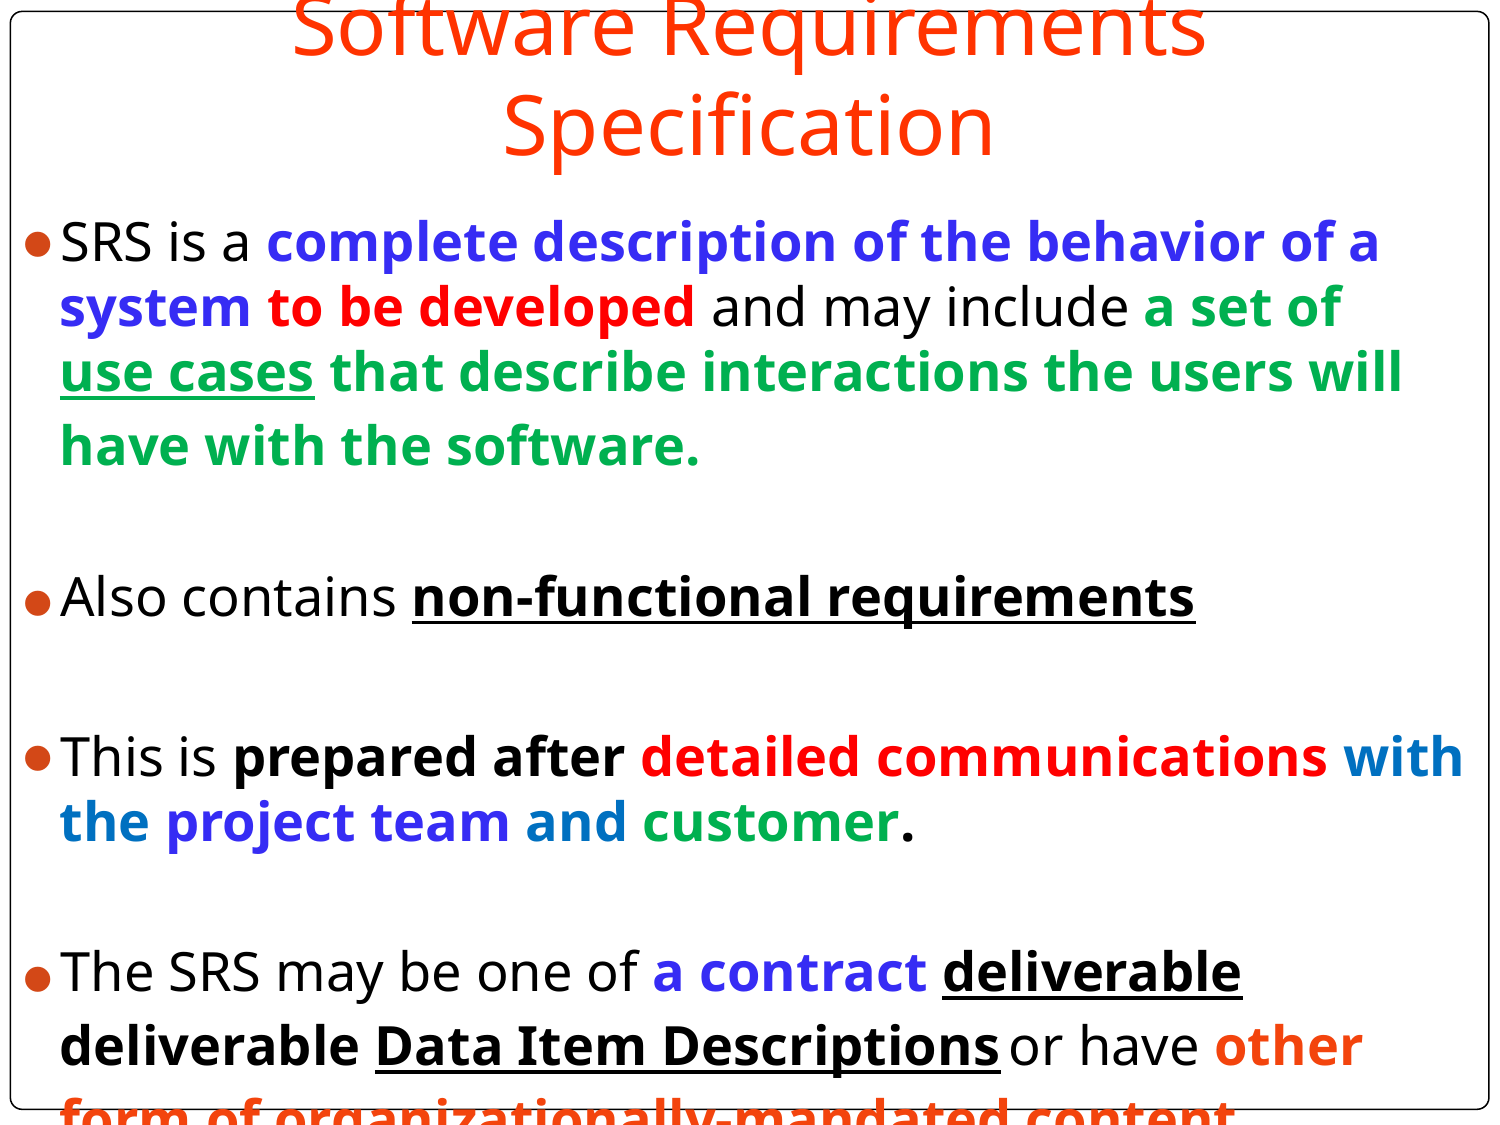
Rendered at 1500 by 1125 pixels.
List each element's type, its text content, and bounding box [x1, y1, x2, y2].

title Software Requirements Specification [37, 45, 1463, 188]
list SRS is a complete description of the behavior of a system to be developed and may include a set of use cases that describe interactions the users will have with the software. Also contains non-functional requirements This is prepared after detailed communications with the project team and customer. The SRS may be one of a contract deliverabledeliverable Data Item Descriptions or have other form of organizationally-mandated content. [0, 200, 1500, 1050]
